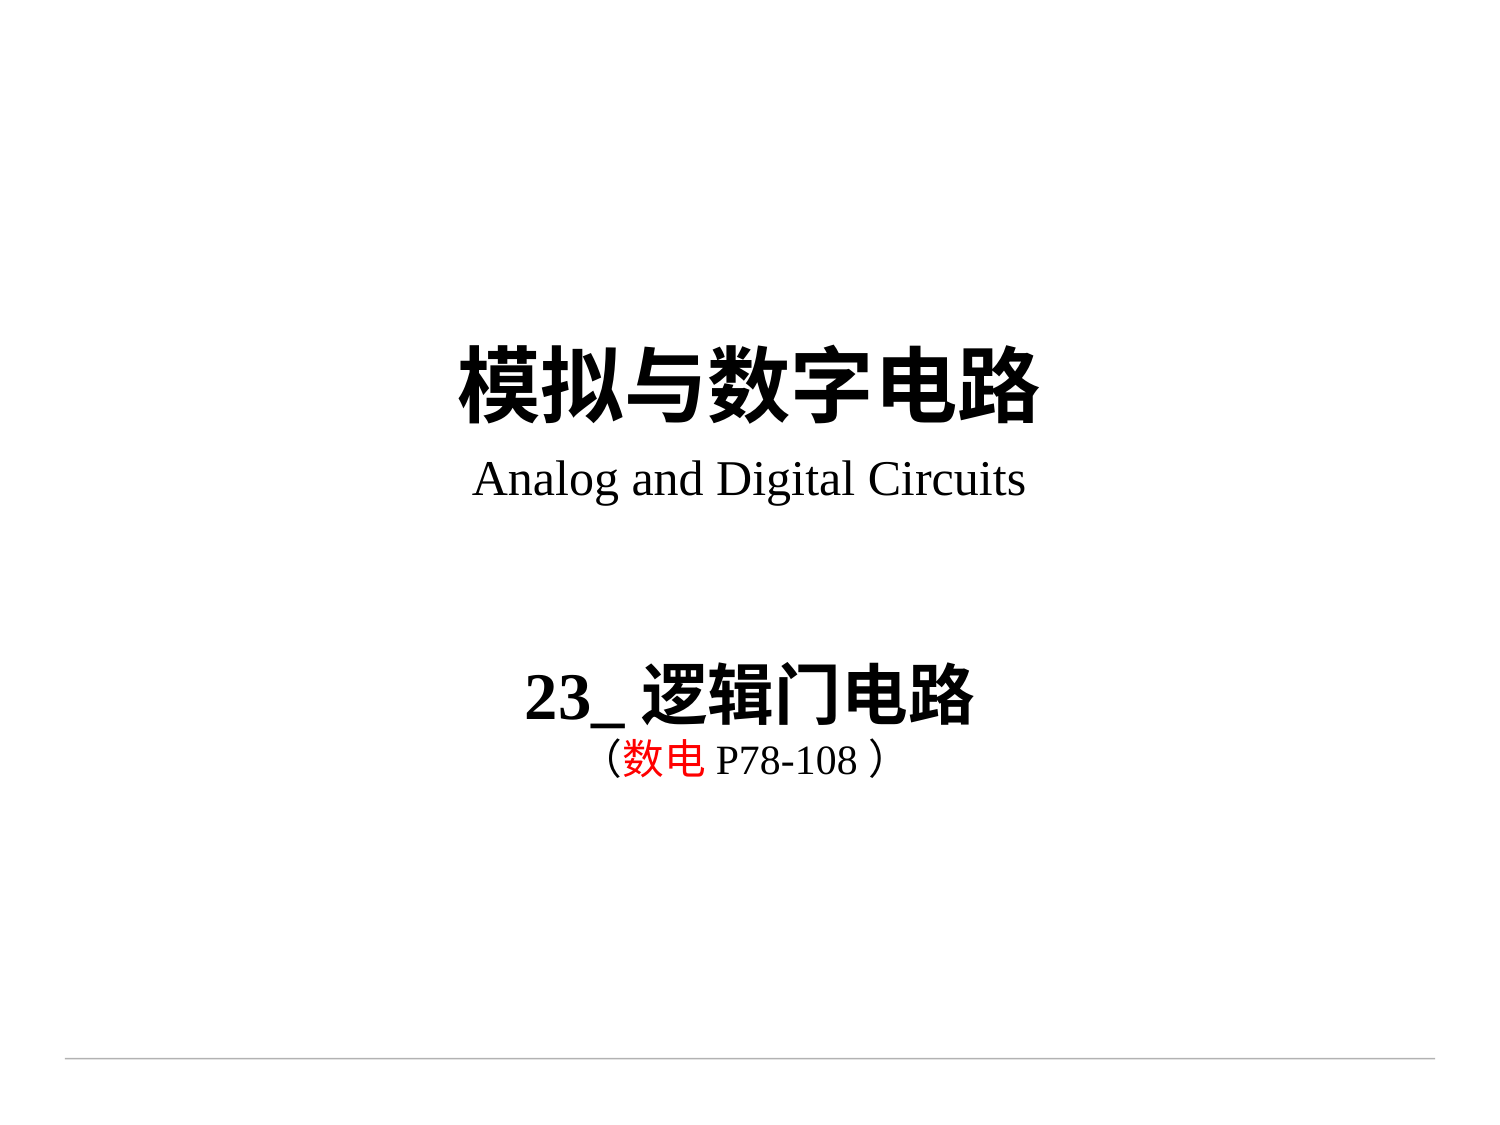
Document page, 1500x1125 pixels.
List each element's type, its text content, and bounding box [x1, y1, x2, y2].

text_box 23_逻辑门电路 （数电P78-108） [141, 645, 1359, 790]
title 模拟与数字电路 Analog and Digital Circuits [147, 267, 1351, 551]
